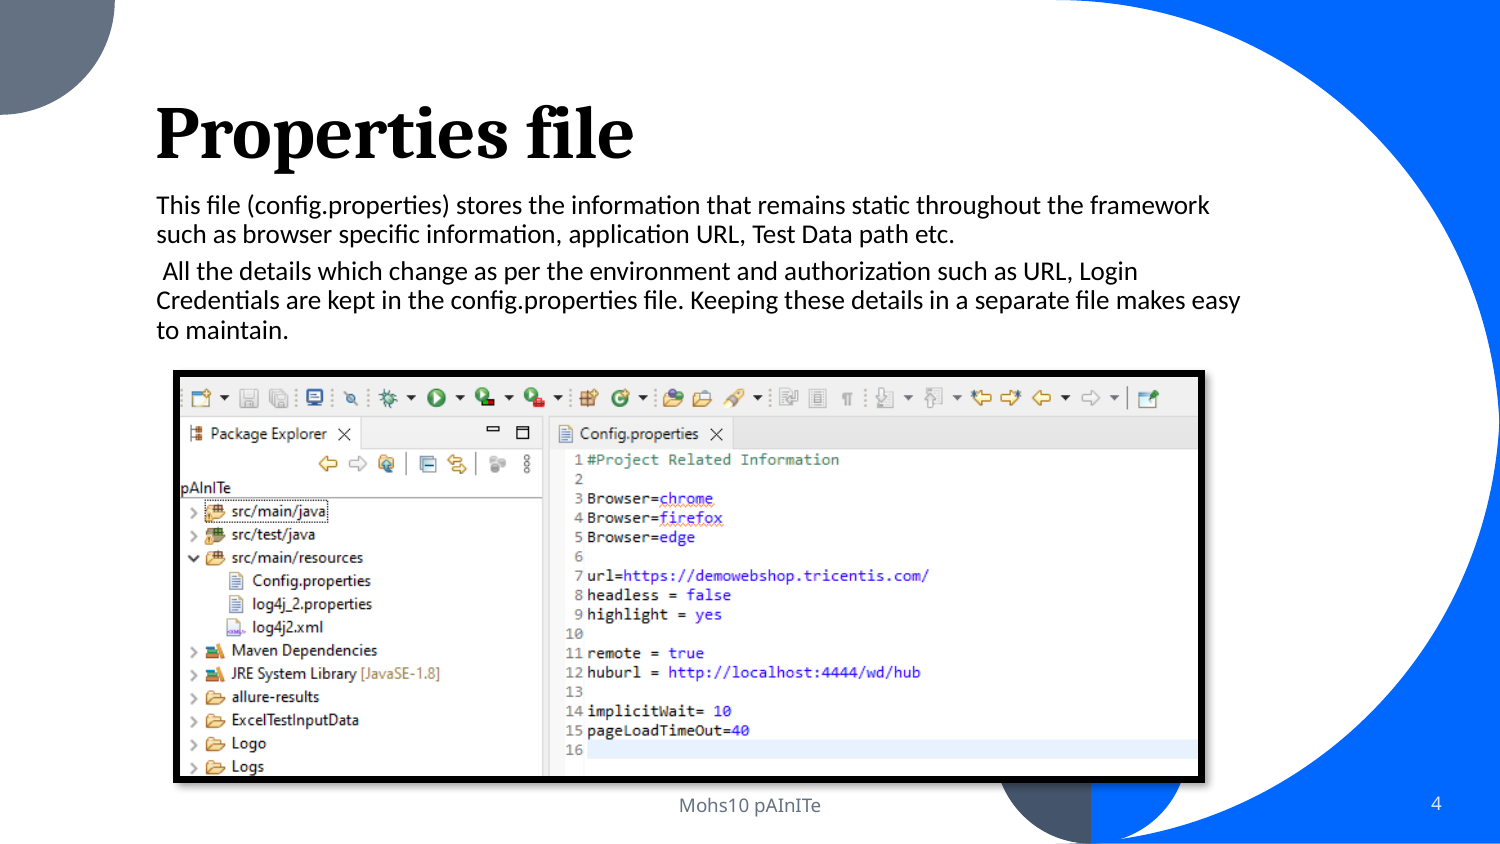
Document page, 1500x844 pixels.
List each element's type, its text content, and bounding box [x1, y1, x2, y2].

title Properties file [143, 54, 1347, 181]
slide_number 4 [1249, 782, 1454, 827]
picture [179, 376, 1199, 777]
footer Mohs10 pAInITe [496, 792, 1004, 827]
list This file (config.properties) stores the information that remains static throughout the framework such as browser specific information, application URL, Test Data path etc. All the details which change as per the environment and authorization such as URL, Login Credentials are kept in the config.properties file. Keeping these details in a separate file makes easy to maintain. [70, 185, 1274, 633]
